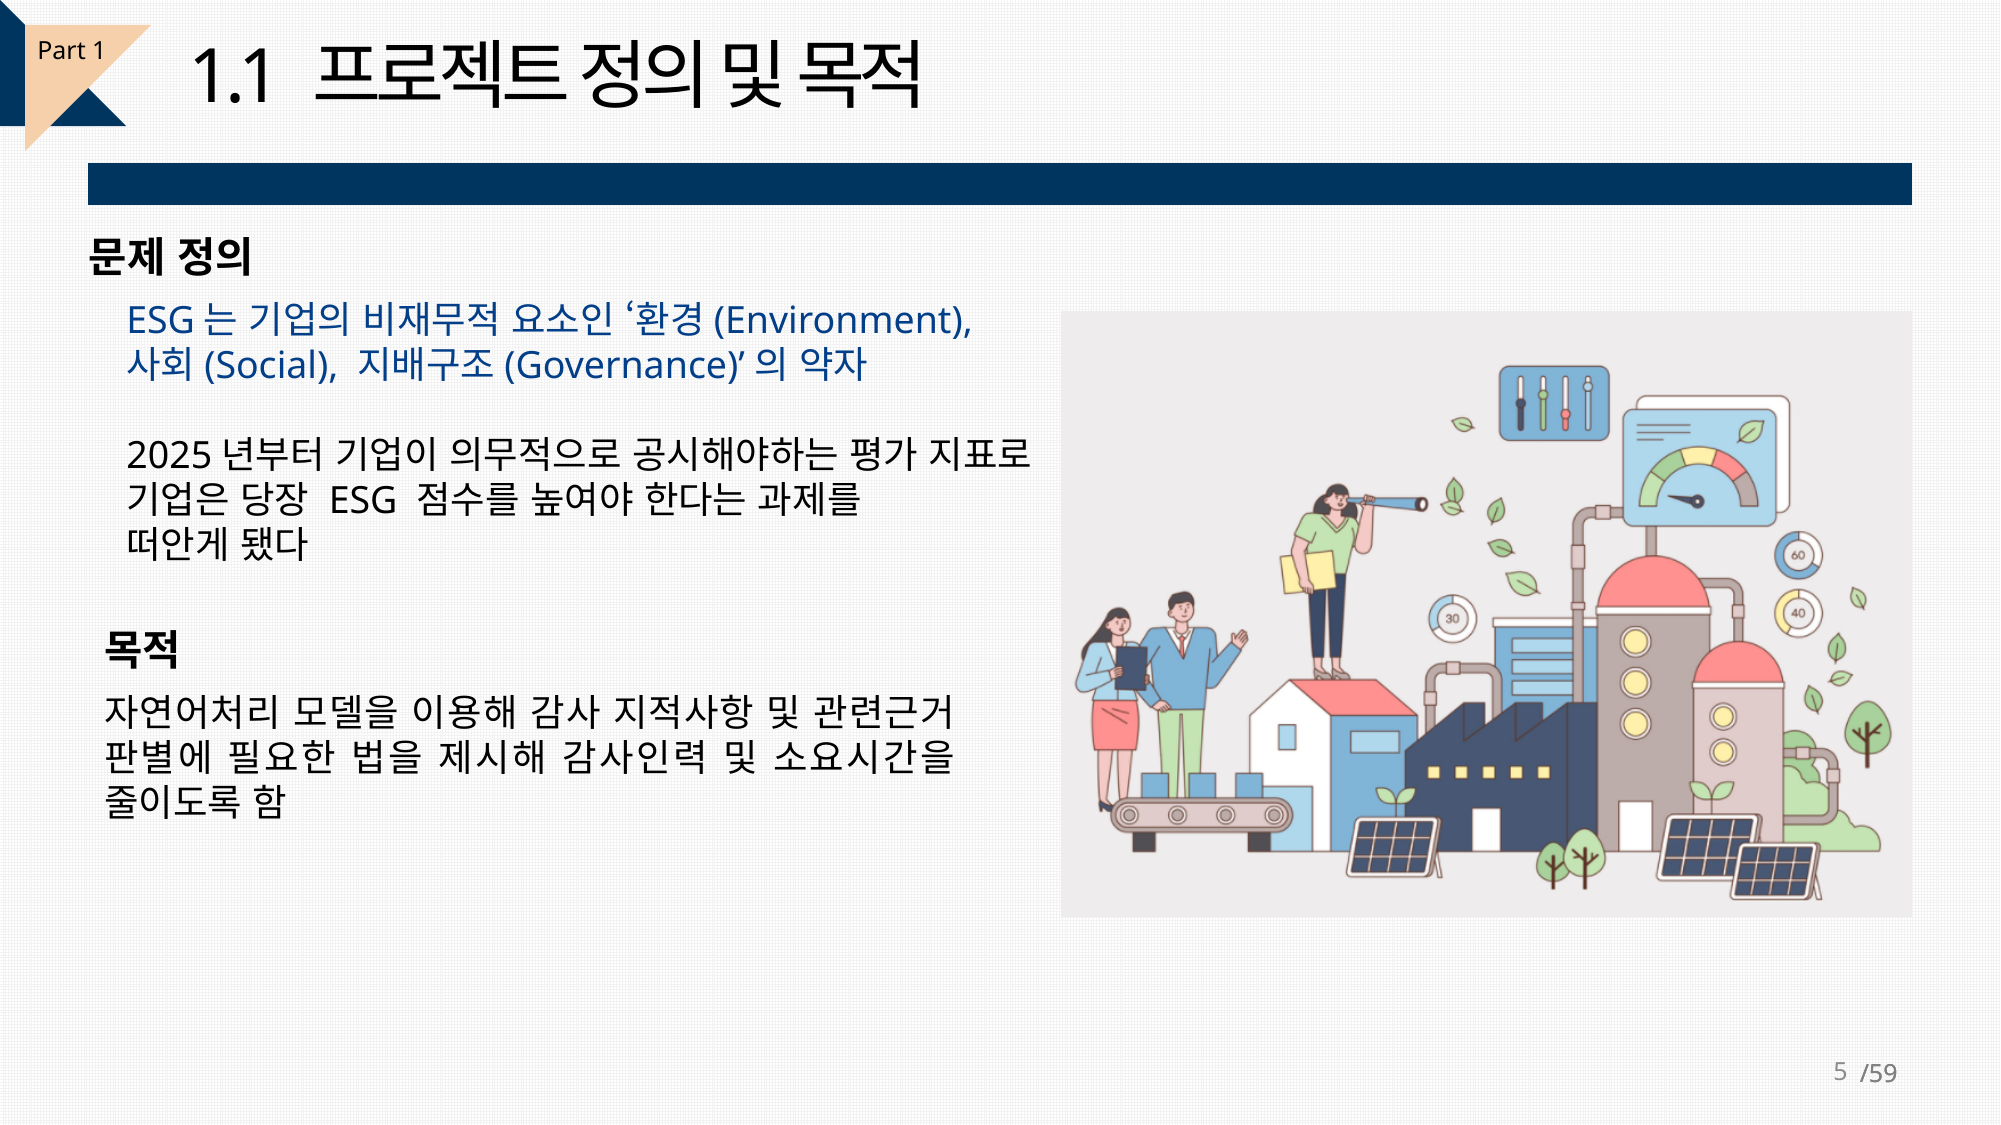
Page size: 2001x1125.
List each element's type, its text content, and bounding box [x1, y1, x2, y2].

text_box [24, 73, 105, 154]
text_box 문제 정의 [73, 223, 955, 289]
text_box ESG는 기업의 비재무적 요소인 ‘환경(Environment), 사회(Social), 지배구조(Governance)’의 약자 2025년부터 기업이 의무적으로 공시해야하는 평가 지표로 기업은 당장 ESG 점수를 높여야 한다는 과제를 떠안게 됐다 [111, 289, 1048, 574]
text_box Part 1 [22, 27, 122, 73]
text_box [51, 88, 129, 128]
text_box 자연어처리 모델을 이용해 감사 지적사항 및 관련근거 판별에 필요한 법을 제시해 감사인력 및 소요시간을 줄이도록 함 [89, 681, 971, 832]
text_box [0, 0, 25, 128]
text_box [24, 23, 154, 56]
slide_number 5 [1412, 1042, 1863, 1103]
picture [1061, 311, 1912, 917]
text_box 1.1 프로젝트 정의 및 목적 [173, 19, 944, 125]
text_box 목적 [89, 615, 971, 681]
